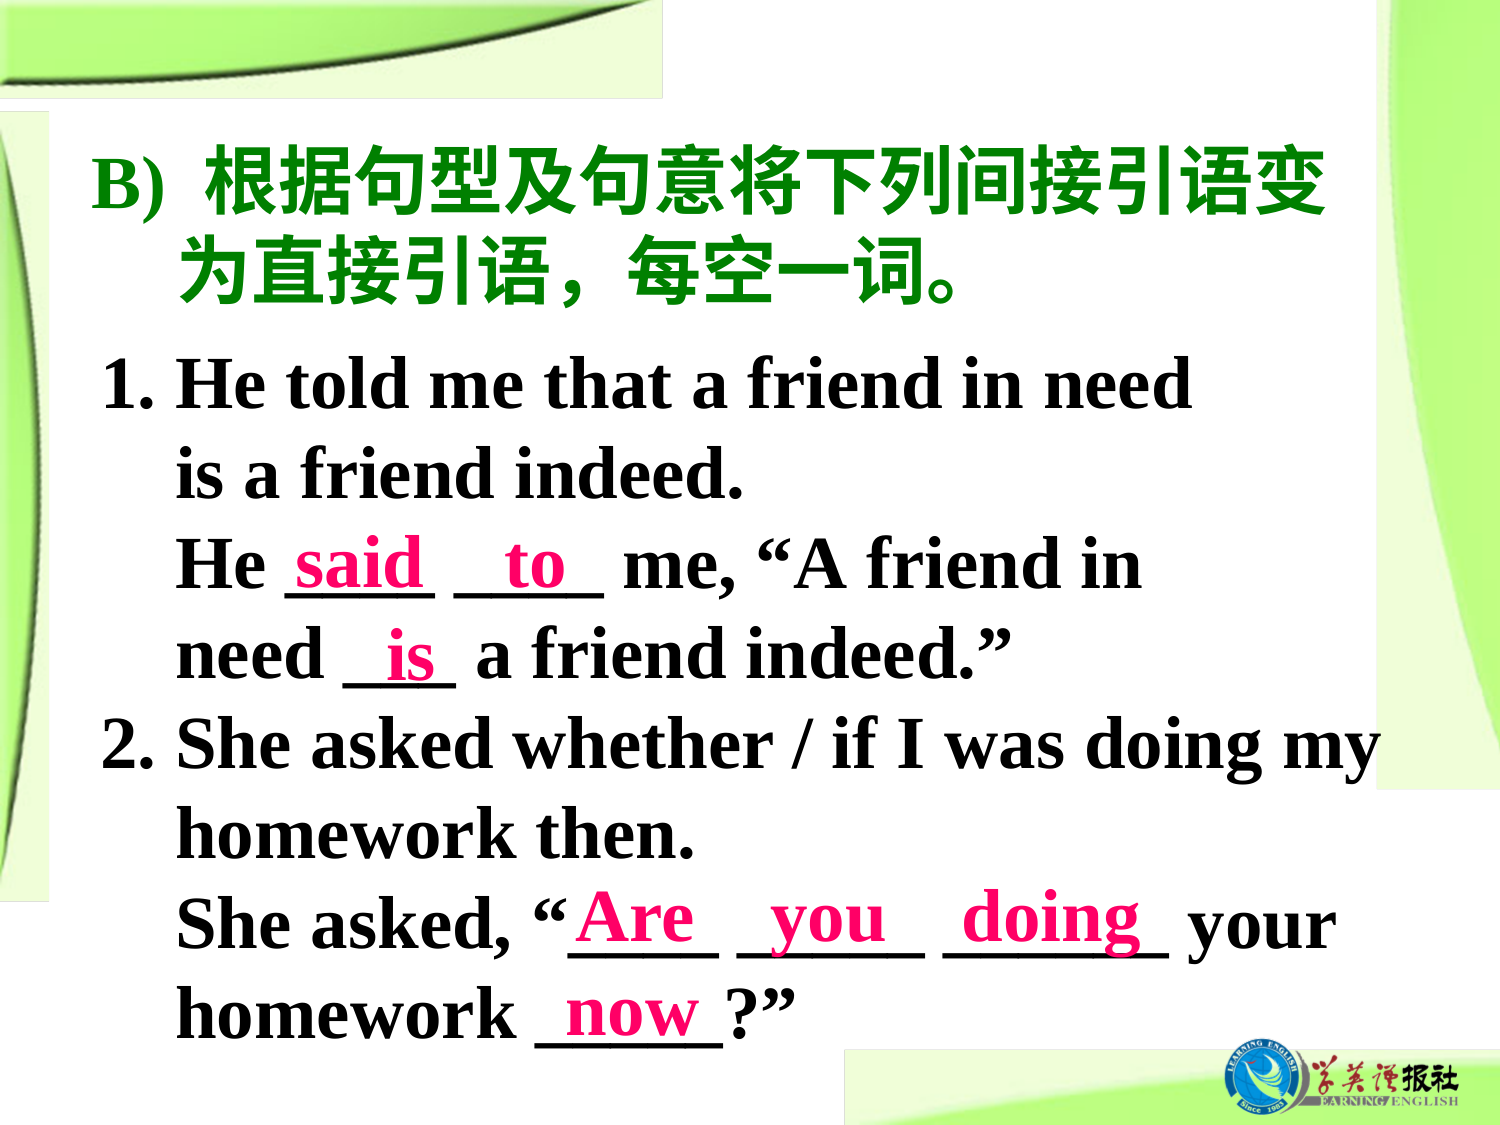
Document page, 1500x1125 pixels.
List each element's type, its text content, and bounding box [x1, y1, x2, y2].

list 1. He told me that a friend in need is a friend indeed. He ____ ____ me, “A friend in need ___ a friend indeed.” 2. She asked whether / if I was doing my homework then. She asked, “____ _____ ______ your homework _____?” [84, 326, 1448, 1062]
text_box Are you doing [560, 858, 1317, 964]
text_box now [551, 953, 715, 1059]
text_box is [371, 597, 478, 703]
text_box said [280, 504, 455, 610]
title B) 根据句型及句意将下列间接引语变 为直接引语，每空一词。 [76, 121, 1424, 325]
picture [0, 0, 1500, 1125]
text_box to [490, 504, 609, 610]
